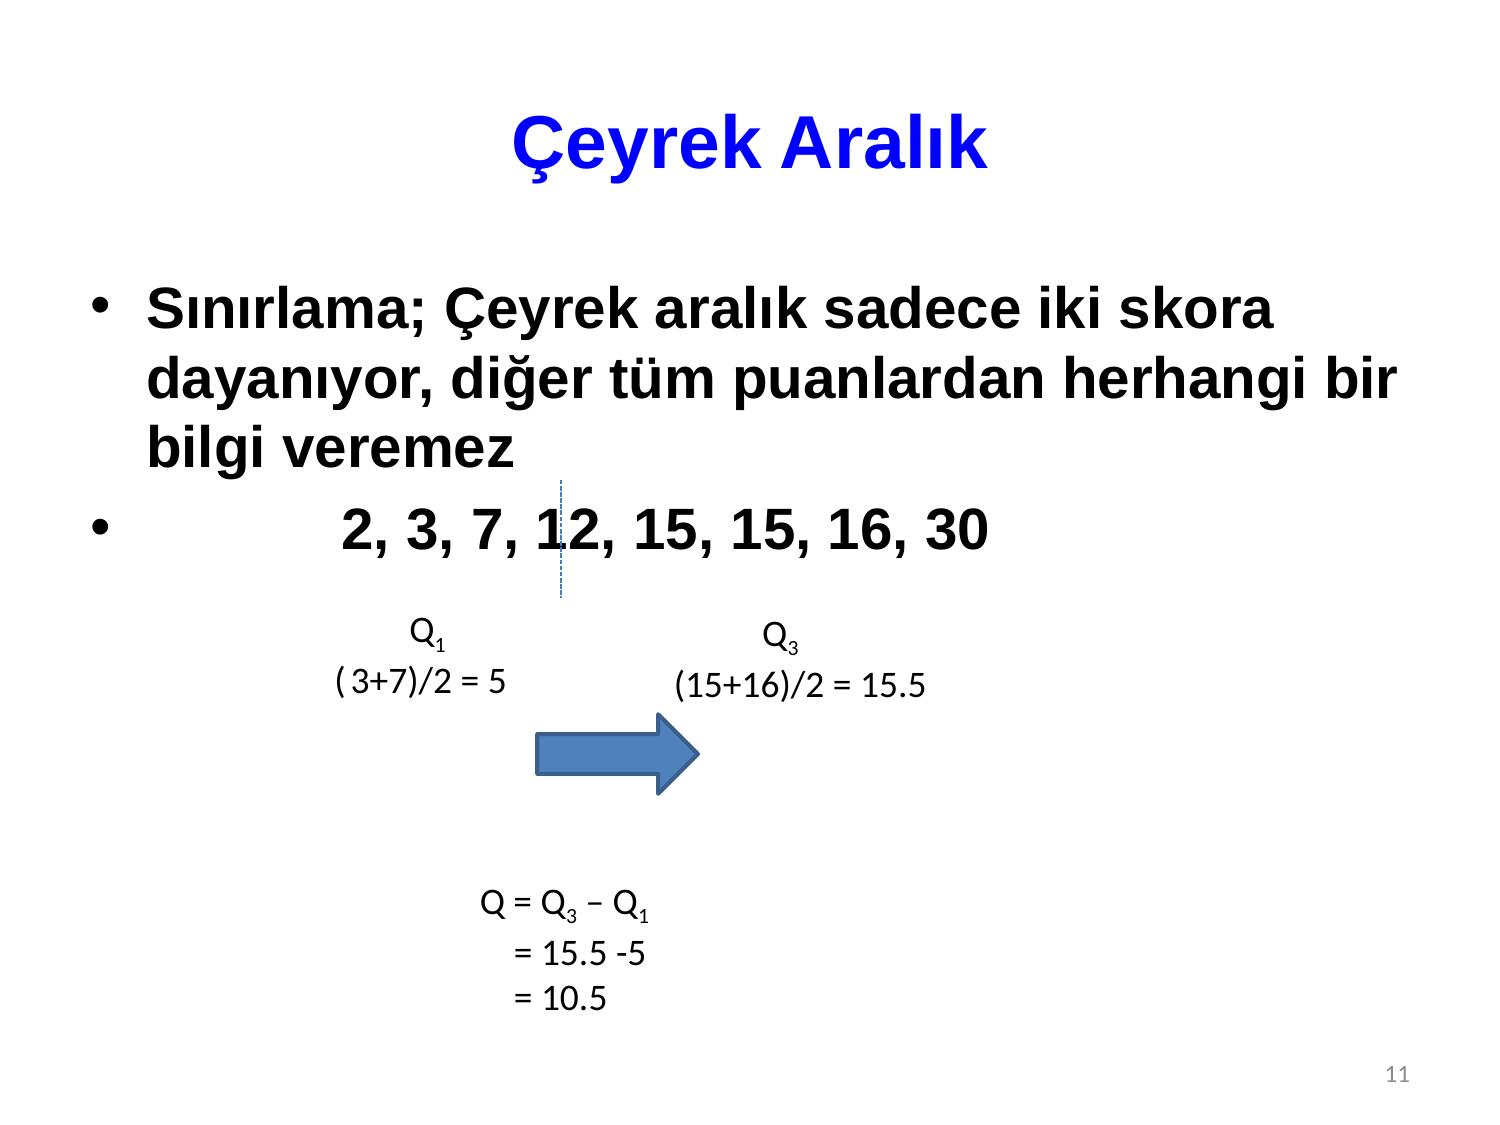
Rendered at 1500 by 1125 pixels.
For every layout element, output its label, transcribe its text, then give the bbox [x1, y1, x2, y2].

slide_number 11 [1074, 1042, 1425, 1103]
list Sınırlama; Çeyrek aralık sadece iki skora dayanıyor, diğer tüm puanlardan herhangi bir bilgi veremez 2, 3, 7, 12, 15, 15, 16, 30 [75, 262, 1425, 1005]
text_box Q3 (15+16)/2 = 15.5 [645, 601, 977, 719]
text_box Q1 ( 3+7)/2 = 5 [301, 597, 585, 715]
text_box Q = Q3 – Q1 = 15.5 -5 = 10.5 [431, 869, 869, 1026]
title Çeyrek Aralık [75, 45, 1425, 233]
text_box [535, 712, 700, 796]
